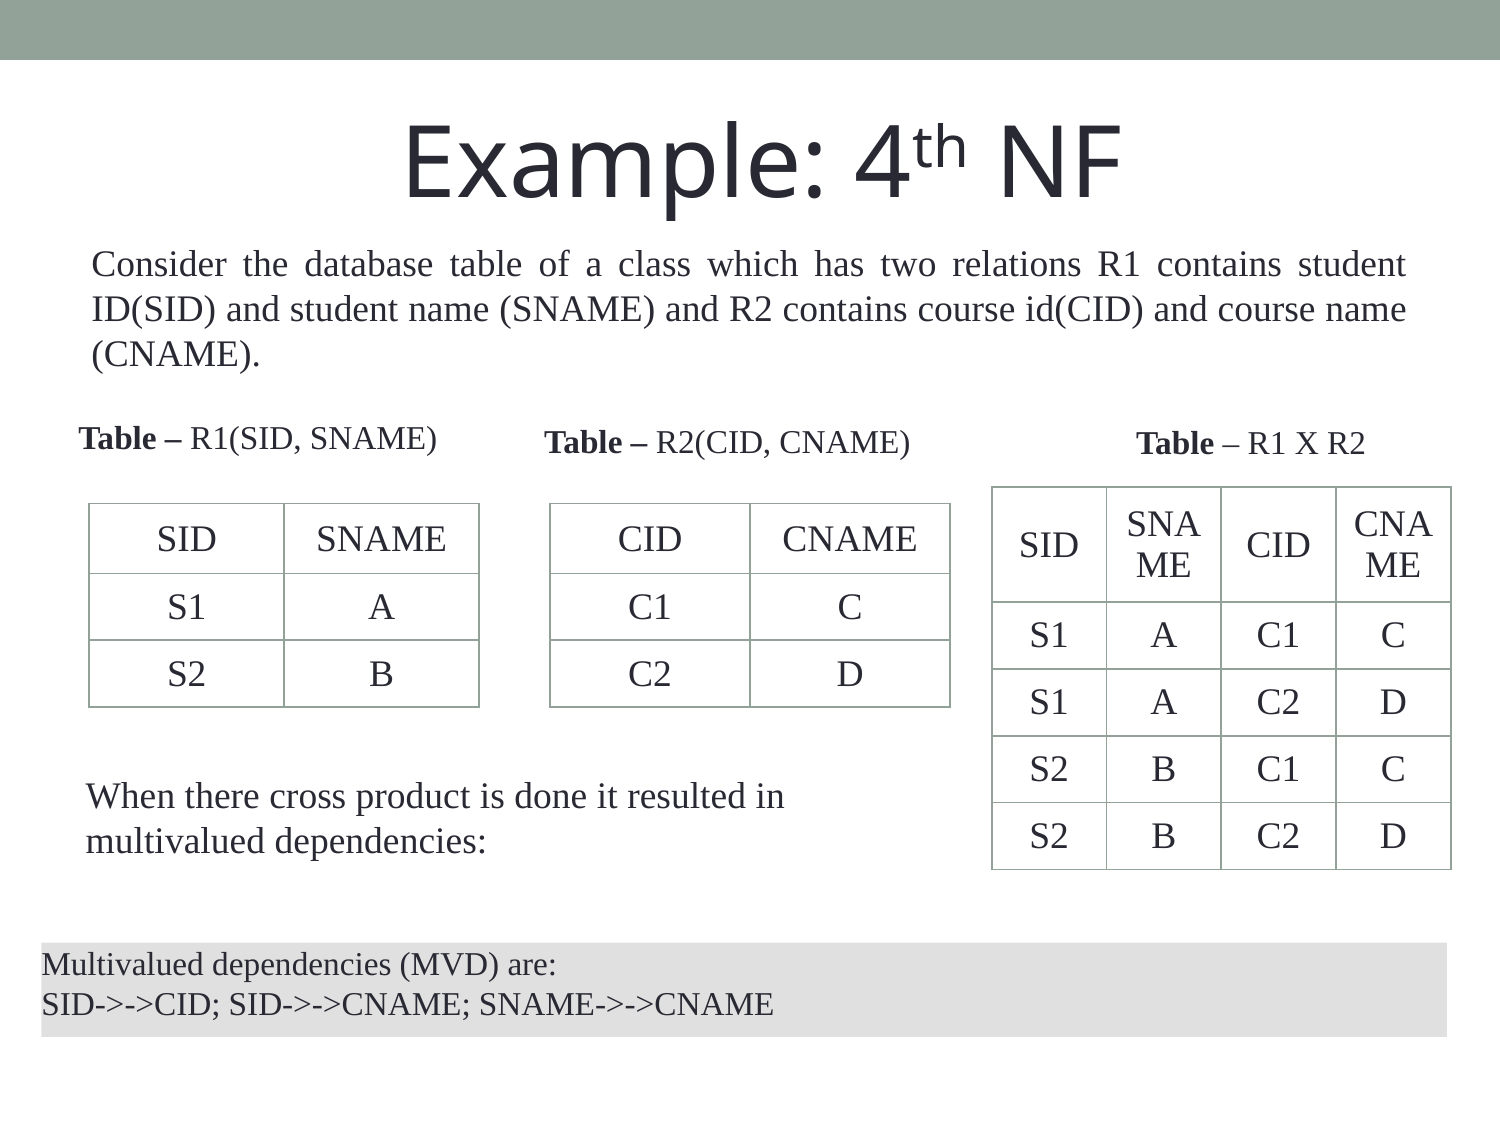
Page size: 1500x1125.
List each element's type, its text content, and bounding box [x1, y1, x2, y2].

table_header CID [1222, 488, 1335, 601]
table_cell C2 [551, 641, 749, 706]
table_cell C [1337, 603, 1450, 668]
table_cell B [285, 641, 478, 706]
table_cell S1 [90, 574, 283, 639]
table_cell B [1107, 803, 1220, 869]
table_cell S2 [993, 803, 1106, 869]
table_cell S1 [993, 670, 1106, 735]
text_box When there cross product is done it resulted in multivalued dependencies: [70, 763, 821, 868]
table_header CID [551, 504, 749, 573]
table_cell S2 [90, 641, 283, 706]
table_cell C [1337, 737, 1450, 802]
table_cell D [1337, 803, 1450, 869]
text_box Table – R1(SID, SNAME) [78, 415, 490, 456]
table_cell B [1107, 737, 1220, 802]
table_cell C1 [1222, 737, 1335, 802]
text_box Consider the database table of a class which has two relations R1 contains student ID(SID) and student name (SNAME) and R2 contains course id(CID) and course name (CNAME). [76, 231, 1424, 381]
text_box Table – R2(CID, CNAME) [544, 420, 956, 461]
table_cell D [1337, 670, 1450, 735]
table_cell C1 [1222, 603, 1335, 668]
table_header CNAME [751, 504, 949, 573]
table_cell A [1107, 670, 1220, 735]
table_header SID [993, 488, 1106, 601]
table_cell S1 [993, 603, 1106, 668]
table_cell A [285, 574, 478, 639]
table_header SNAME [1107, 488, 1220, 601]
table_cell A [1107, 603, 1220, 668]
table_cell C2 [1222, 803, 1335, 869]
table_header SNAME [285, 504, 478, 573]
text_box Multivalued dependencies (MVD) are: SID->->CID; SID->->CNAME; SNAME->->CNAME [41, 942, 1447, 1037]
table_cell C1 [551, 574, 749, 639]
table_cell S2 [993, 737, 1106, 802]
text_box Example: 4th NF [76, 90, 1447, 225]
table_cell C2 [1222, 670, 1335, 735]
table_cell D [751, 641, 949, 706]
table_cell C [751, 574, 949, 639]
table_header CNAME [1337, 488, 1450, 601]
table_header SID [90, 504, 283, 573]
text_box Table – R1 X R2 [1136, 420, 1421, 461]
